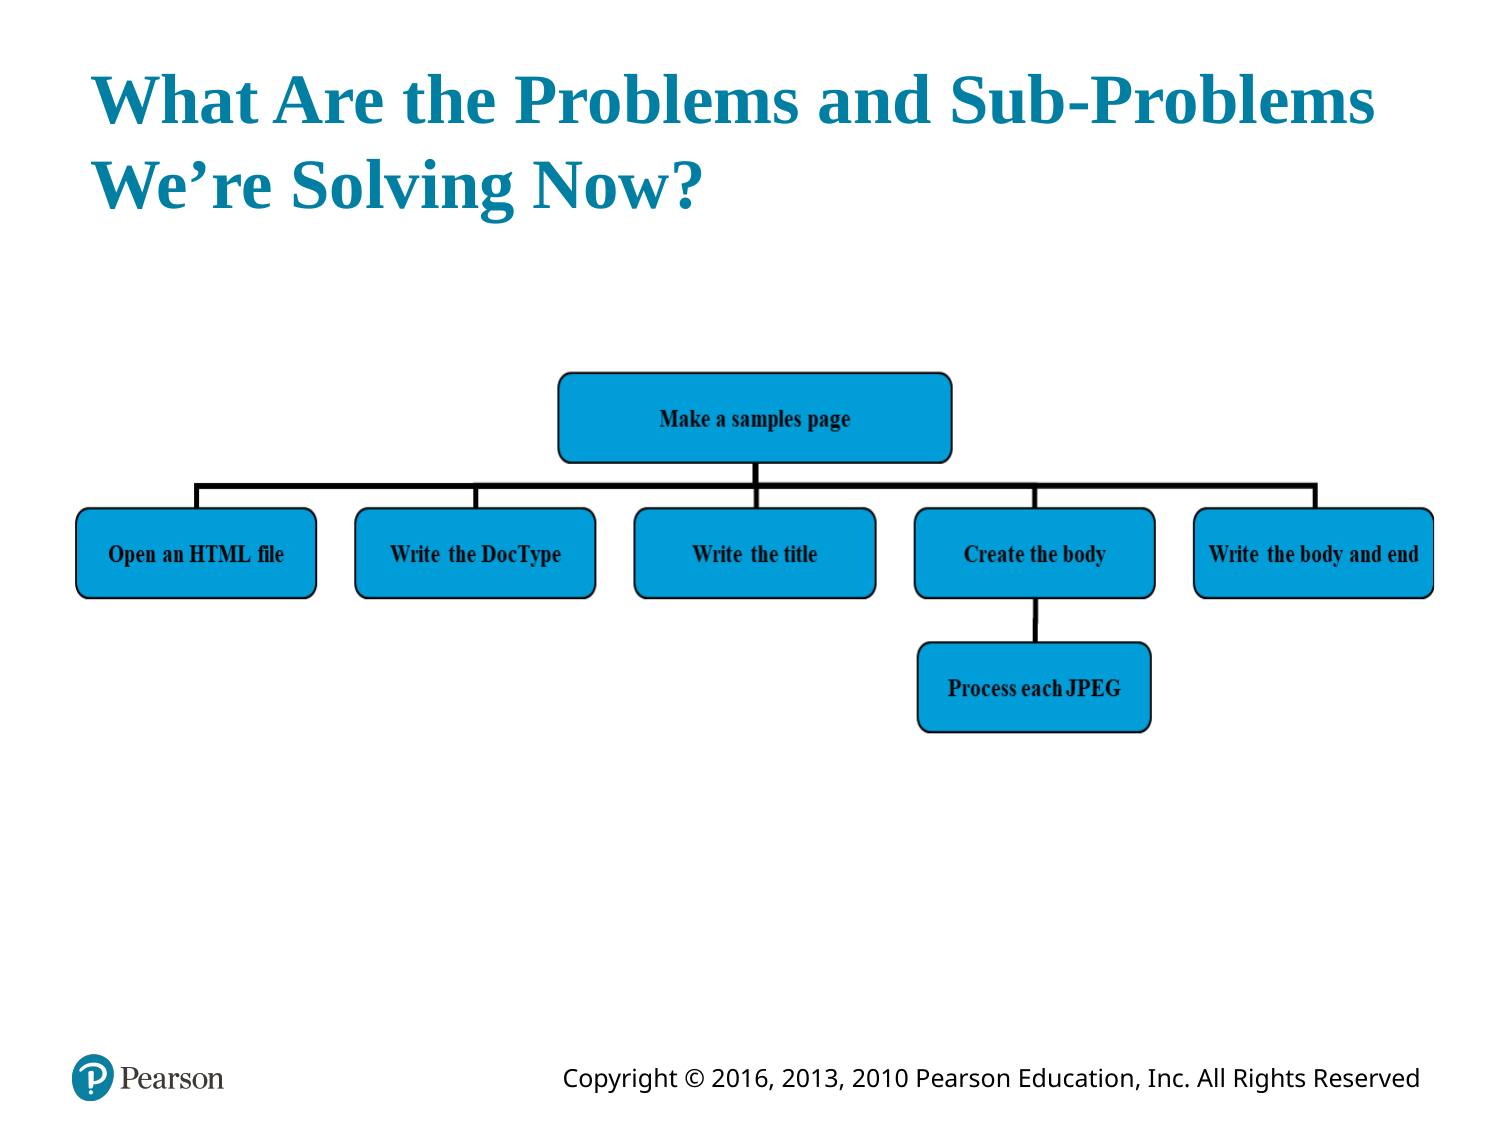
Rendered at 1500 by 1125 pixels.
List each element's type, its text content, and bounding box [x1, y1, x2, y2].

picture [80, 1063, 106, 1088]
picture [74, 344, 1435, 753]
picture [72, 1054, 88, 1070]
picture [72, 1087, 83, 1101]
picture [98, 1054, 224, 1101]
title What Are the Problems and Sub-Problems We’re Solving Now? [75, 37, 1425, 256]
